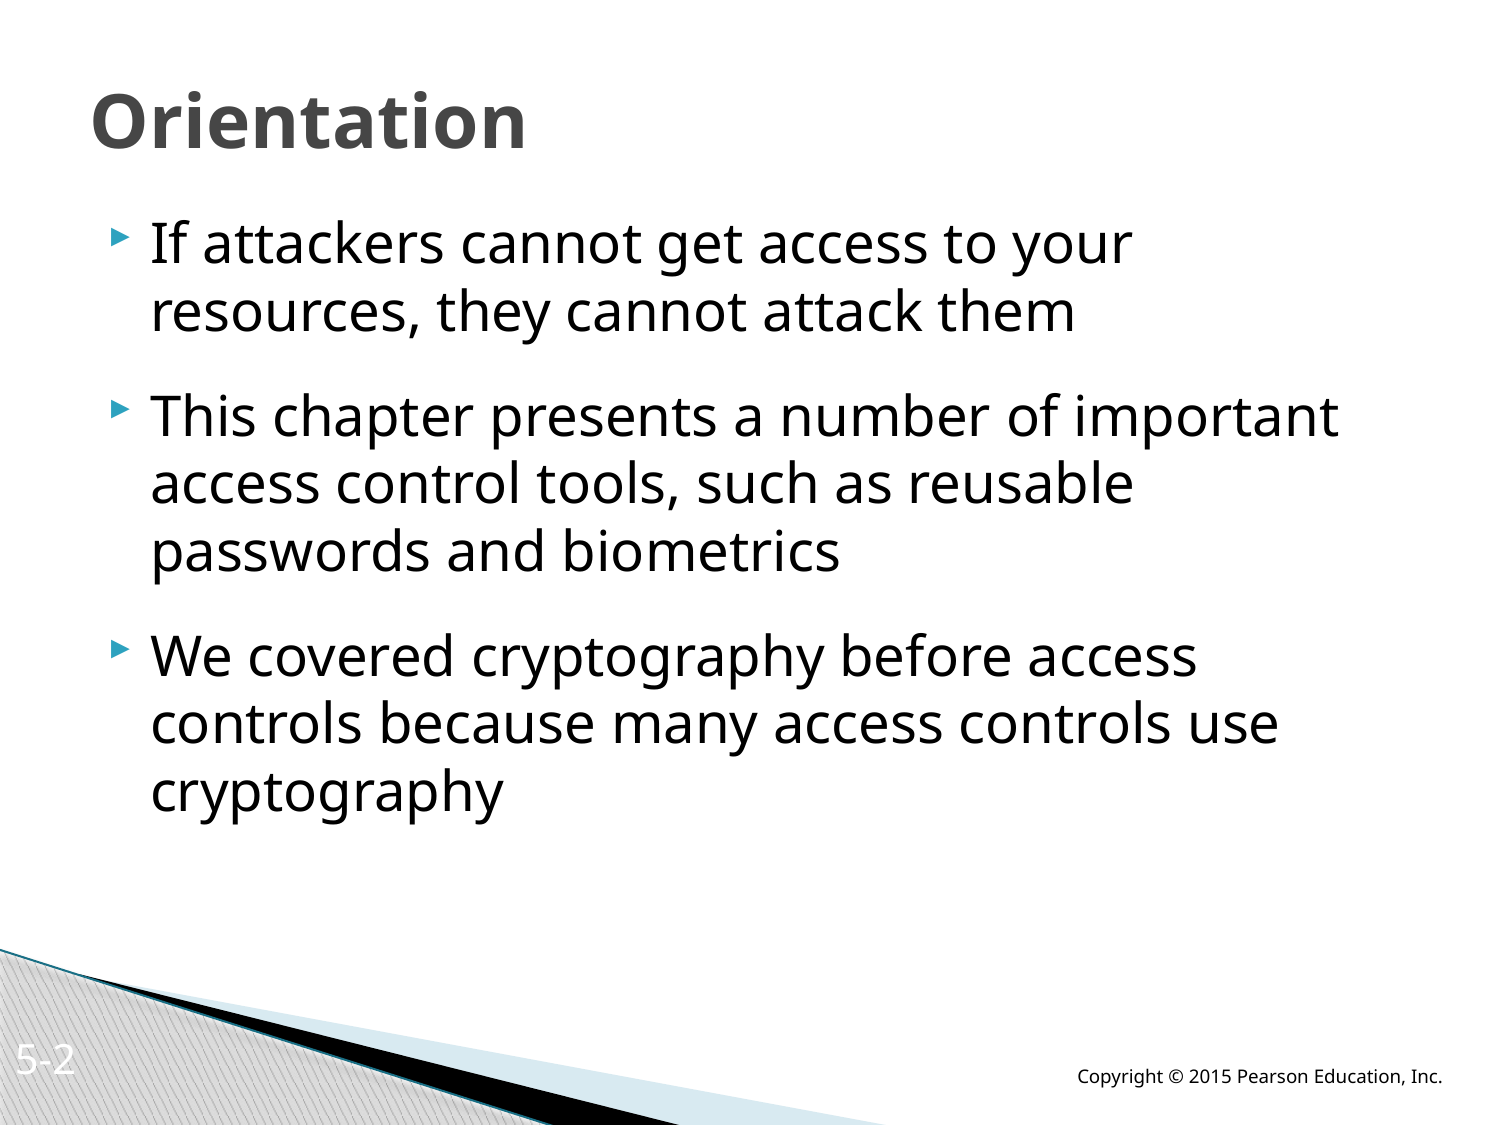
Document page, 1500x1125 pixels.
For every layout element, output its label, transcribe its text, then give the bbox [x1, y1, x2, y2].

list If attackers cannot get access to your resources, they cannot attack them This chapter presents a number of important access control tools, such as reusable passwords and biometrics We covered cryptography before access controls because many access controls use cryptography [75, 213, 1425, 1025]
slide_number 5-1 [0, 1025, 125, 1085]
title Orientation [75, 24, 1425, 213]
